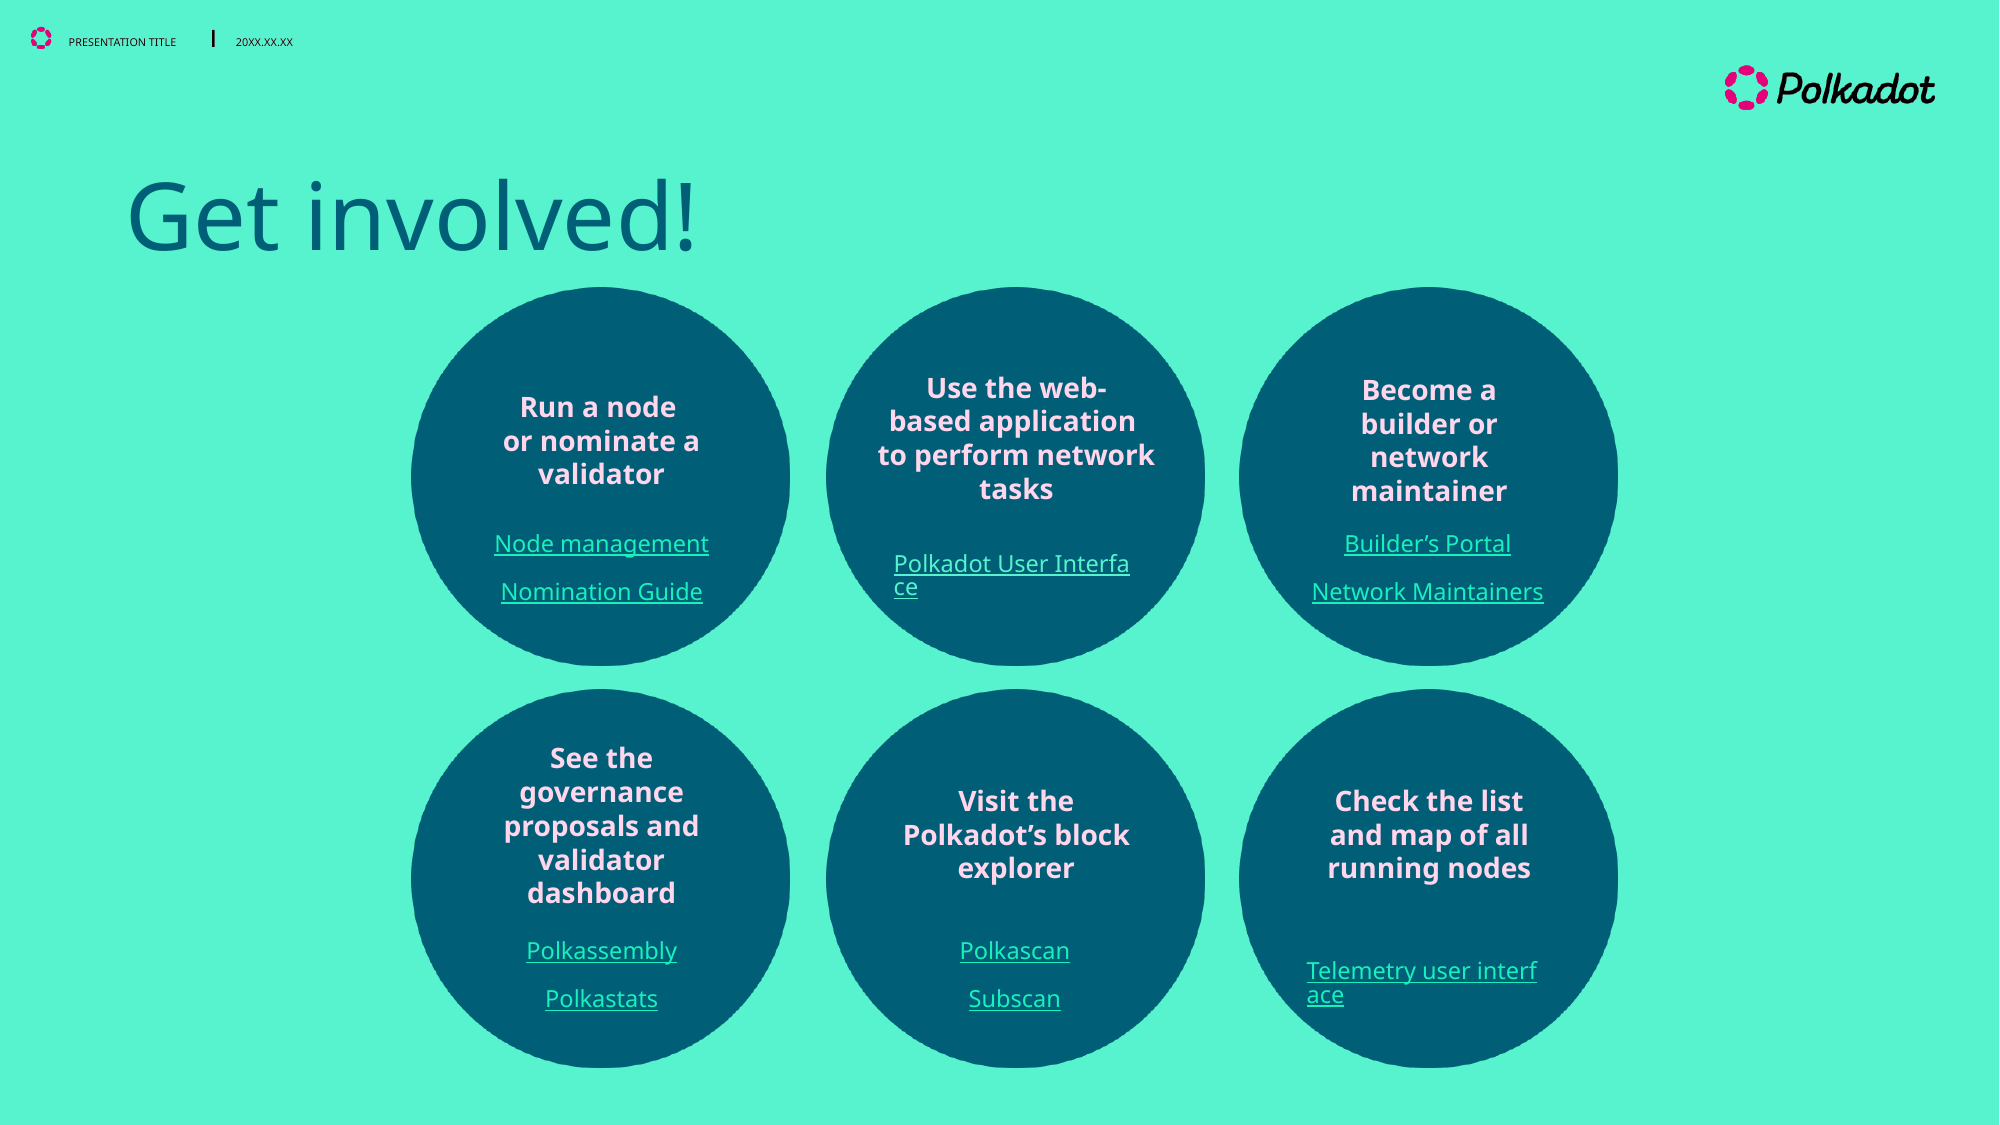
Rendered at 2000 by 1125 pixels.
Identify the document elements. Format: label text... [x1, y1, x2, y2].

picture [547, 888, 559, 903]
picture [1380, 486, 1393, 501]
picture [1436, 486, 1449, 501]
picture [584, 753, 597, 768]
picture [578, 882, 592, 902]
picture [929, 378, 944, 398]
picture [627, 402, 640, 417]
picture [1508, 969, 1517, 976]
picture [917, 450, 930, 471]
picture [1331, 592, 1341, 596]
picture [684, 815, 697, 836]
picture [1041, 503, 1205, 666]
picture [497, 536, 501, 551]
picture [891, 410, 905, 431]
picture [556, 855, 568, 870]
picture [649, 888, 657, 902]
picture [602, 821, 614, 836]
picture [1404, 790, 1417, 810]
picture [624, 466, 633, 484]
picture [826, 898, 990, 1068]
picture [879, 447, 888, 465]
picture [589, 787, 597, 801]
picture [992, 863, 1006, 884]
picture [524, 821, 533, 835]
picture [1347, 536, 1356, 551]
picture [590, 463, 603, 484]
picture [1041, 484, 1052, 499]
picture [1724, 65, 1935, 110]
picture [1082, 377, 1096, 398]
picture [1239, 496, 1403, 666]
picture [1470, 419, 1484, 434]
picture [1405, 975, 1412, 984]
picture [986, 380, 995, 398]
picture [505, 436, 518, 451]
text_box PRESENTATION TITLE [68, 31, 195, 47]
picture [648, 821, 661, 836]
picture [1365, 380, 1378, 399]
picture [1010, 484, 1021, 499]
picture [1320, 969, 1329, 975]
picture [624, 852, 633, 870]
picture [1402, 542, 1412, 549]
picture [578, 436, 600, 450]
picture [1413, 385, 1427, 400]
picture [523, 397, 536, 416]
picture [998, 416, 1012, 437]
picture [1399, 419, 1403, 433]
picture [529, 943, 535, 958]
picture [948, 824, 961, 844]
picture [1050, 416, 1061, 431]
picture [1451, 419, 1459, 433]
picture [1406, 449, 1415, 467]
picture [1424, 483, 1433, 501]
picture [1379, 863, 1393, 877]
picture [655, 787, 665, 802]
picture [987, 796, 997, 811]
picture [1085, 450, 1106, 464]
picture [1339, 971, 1349, 975]
picture [907, 585, 916, 591]
picture [539, 855, 553, 869]
picture [1462, 486, 1476, 500]
picture [560, 436, 574, 451]
picture [1337, 791, 1350, 811]
picture [632, 436, 645, 451]
picture [609, 402, 622, 416]
picture [1443, 452, 1457, 467]
picture [649, 433, 658, 451]
picture [1454, 905, 1618, 1068]
picture [1047, 863, 1060, 878]
picture [1519, 863, 1529, 878]
picture [959, 791, 975, 810]
picture [1342, 863, 1355, 878]
picture [627, 821, 637, 836]
picture [1239, 287, 1410, 458]
picture [939, 416, 952, 431]
picture [548, 991, 554, 1006]
picture [891, 450, 905, 465]
picture [539, 787, 553, 802]
picture [925, 416, 936, 431]
picture [959, 863, 972, 878]
picture [1458, 385, 1471, 400]
picture [1094, 416, 1098, 430]
picture [1081, 413, 1090, 431]
picture [1353, 486, 1376, 500]
picture [540, 402, 553, 417]
picture [1355, 790, 1368, 810]
picture [675, 542, 684, 549]
picture [1511, 592, 1521, 596]
picture [1065, 383, 1078, 398]
picture [411, 496, 575, 666]
picture [1497, 830, 1509, 845]
picture [1041, 905, 1205, 1068]
picture [962, 943, 968, 958]
picture [1057, 450, 1070, 465]
picture [1373, 796, 1386, 811]
picture [1065, 416, 1077, 431]
picture [1029, 793, 1038, 811]
picture [1000, 830, 1014, 845]
picture [1087, 562, 1097, 569]
picture [660, 882, 673, 903]
picture [521, 787, 534, 808]
picture [826, 496, 990, 666]
picture [1017, 827, 1026, 845]
picture [922, 830, 936, 845]
picture [608, 855, 620, 870]
picture [590, 849, 603, 870]
picture [597, 882, 610, 903]
picture [588, 821, 598, 836]
picture [614, 436, 628, 450]
picture [1389, 796, 1400, 811]
picture [626, 540, 635, 557]
picture [619, 787, 632, 802]
picture [1349, 830, 1362, 844]
picture [1485, 857, 1498, 878]
picture [1503, 863, 1516, 878]
text_box Get involved! [124, 145, 1163, 255]
picture [505, 536, 509, 551]
picture [1004, 450, 1027, 464]
picture [1065, 863, 1073, 877]
picture [1373, 452, 1386, 466]
picture [1017, 383, 1030, 398]
picture [1042, 416, 1046, 430]
picture [1239, 898, 1403, 1068]
picture [1115, 824, 1128, 844]
picture [563, 942, 568, 958]
picture [620, 689, 791, 873]
picture [1057, 824, 1070, 845]
picture [614, 888, 627, 903]
picture [1027, 562, 1037, 569]
picture [993, 484, 1006, 499]
picture [1448, 689, 1618, 854]
picture [1450, 863, 1463, 877]
picture [1000, 377, 1013, 397]
picture [826, 689, 997, 860]
picture [1039, 450, 1052, 464]
picture [1448, 536, 1454, 551]
picture [934, 450, 947, 465]
picture [1448, 287, 1618, 452]
picture [1437, 830, 1450, 851]
picture [539, 469, 553, 483]
picture [963, 383, 976, 398]
picture [1424, 863, 1437, 884]
picture [1390, 452, 1403, 467]
picture [1382, 385, 1395, 400]
picture [1330, 863, 1339, 877]
picture [1367, 824, 1380, 845]
picture [965, 830, 978, 845]
picture [644, 396, 657, 417]
picture [1332, 830, 1344, 845]
picture [974, 450, 987, 465]
picture [1128, 450, 1136, 464]
picture [638, 753, 651, 768]
picture [666, 955, 673, 964]
picture [637, 787, 650, 801]
picture [1308, 963, 1318, 978]
picture [1140, 444, 1153, 464]
picture [1482, 385, 1494, 400]
picture [1480, 486, 1493, 501]
picture [553, 821, 567, 842]
picture [607, 750, 616, 768]
picture [1433, 419, 1446, 434]
picture [981, 481, 990, 499]
picture [611, 949, 620, 955]
picture [655, 855, 663, 869]
picture [1025, 478, 1037, 498]
picture [1497, 486, 1506, 500]
picture [1009, 793, 1018, 811]
picture [1478, 824, 1488, 844]
picture [620, 287, 791, 471]
picture [1488, 419, 1496, 433]
picture [573, 463, 577, 483]
picture [1035, 830, 1045, 845]
picture [1406, 486, 1419, 500]
picture [691, 590, 701, 597]
picture [1415, 413, 1429, 434]
picture [411, 287, 582, 458]
picture [669, 787, 682, 802]
picture [1415, 584, 1419, 599]
text_box 20XX.XX.XX [235, 31, 400, 47]
picture [982, 824, 995, 845]
picture [411, 898, 575, 1068]
picture [559, 402, 572, 416]
picture [573, 849, 577, 869]
picture [1381, 419, 1394, 434]
picture [555, 787, 569, 801]
picture [685, 436, 697, 451]
picture [1036, 863, 1045, 877]
picture [1363, 413, 1376, 434]
picture [826, 287, 997, 458]
picture [655, 469, 663, 483]
picture [1109, 450, 1123, 465]
picture [992, 450, 1000, 464]
picture [631, 888, 643, 903]
picture [1073, 447, 1082, 465]
picture [552, 748, 564, 768]
picture [506, 821, 519, 842]
picture [411, 689, 582, 860]
picture [1431, 385, 1453, 399]
picture [949, 383, 960, 398]
picture [1018, 863, 1032, 878]
picture [1361, 863, 1374, 877]
picture [570, 821, 584, 836]
picture [1333, 993, 1342, 999]
picture [639, 542, 649, 549]
picture [621, 747, 634, 767]
picture [1499, 796, 1510, 811]
picture [908, 416, 921, 431]
picture [1491, 796, 1495, 810]
picture [981, 416, 993, 431]
picture [1001, 796, 1005, 810]
picture [1468, 863, 1481, 878]
picture [1323, 584, 1327, 599]
picture [1513, 793, 1522, 811]
picture [1459, 796, 1472, 811]
picture [1239, 689, 1410, 860]
picture [1474, 446, 1486, 466]
picture [619, 815, 623, 835]
picture [529, 882, 542, 903]
picture [996, 942, 1001, 958]
picture [637, 855, 651, 870]
picture [543, 542, 552, 549]
picture [662, 402, 675, 417]
picture [29, 26, 52, 49]
picture [1016, 416, 1029, 437]
picture [542, 436, 556, 450]
picture [661, 436, 674, 451]
picture [637, 469, 651, 484]
picture [1374, 969, 1384, 976]
picture [1419, 830, 1432, 845]
picture [1399, 385, 1409, 400]
picture [1461, 830, 1475, 845]
picture [567, 753, 580, 768]
picture [582, 990, 587, 1006]
picture [556, 469, 568, 484]
picture [1450, 969, 1459, 976]
picture [956, 410, 969, 431]
picture [522, 436, 531, 450]
picture [1041, 383, 1062, 397]
picture [572, 787, 585, 802]
picture [1441, 790, 1454, 810]
picture [1120, 416, 1134, 430]
picture [1428, 793, 1437, 811]
picture [608, 469, 620, 484]
picture [976, 863, 988, 877]
picture [626, 482, 791, 666]
picture [666, 821, 679, 835]
picture [1418, 452, 1440, 466]
picture [896, 556, 902, 571]
picture [584, 402, 596, 417]
picture [1059, 796, 1072, 811]
picture [626, 884, 791, 1068]
picture [1393, 830, 1415, 844]
picture [1100, 830, 1110, 845]
picture [1102, 416, 1116, 431]
picture [512, 584, 516, 599]
picture [951, 444, 972, 464]
picture [1035, 287, 1205, 452]
picture [1406, 863, 1420, 877]
picture [1035, 689, 1205, 854]
picture [1461, 452, 1470, 466]
picture [1396, 583, 1401, 599]
picture [563, 888, 574, 903]
picture [535, 821, 549, 836]
picture [1454, 503, 1618, 666]
picture [906, 825, 918, 844]
picture [1082, 830, 1096, 845]
picture [601, 787, 615, 801]
picture [1042, 790, 1055, 810]
